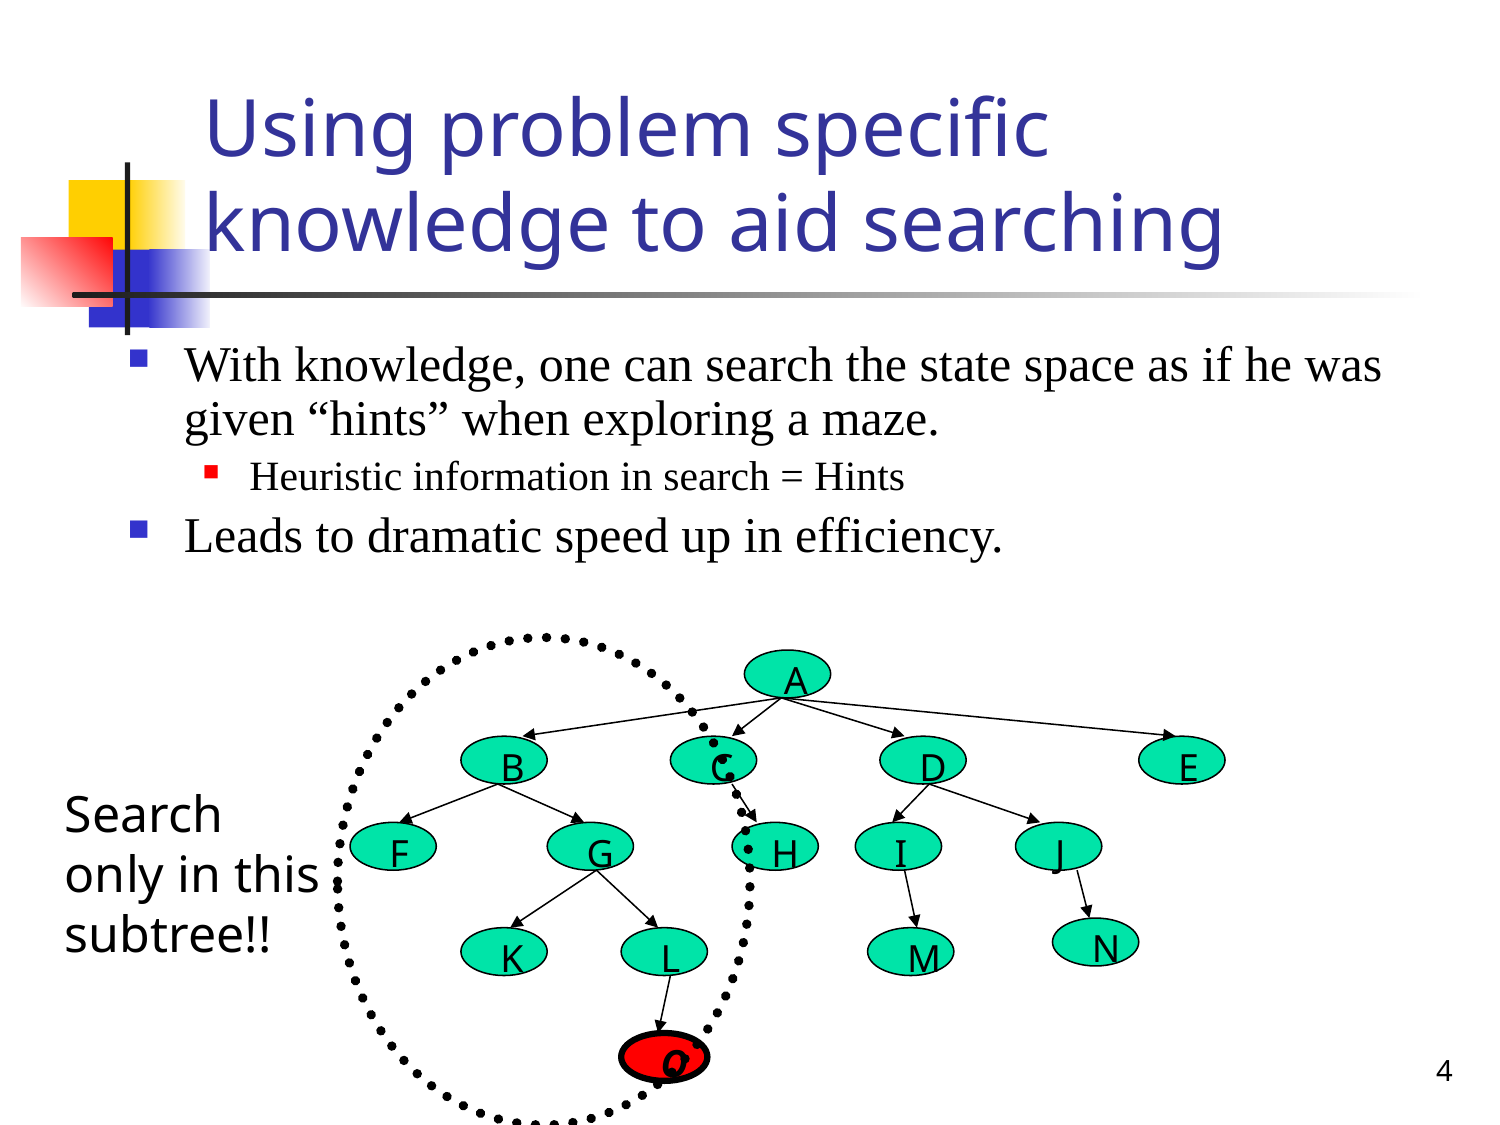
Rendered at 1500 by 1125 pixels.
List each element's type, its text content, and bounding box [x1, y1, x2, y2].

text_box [349, 649, 1226, 1094]
title Using problem specific knowledge to aid searching [188, 34, 1468, 276]
slide_number 4 [1226, 1023, 1468, 1100]
text_box [483, 637, 604, 648]
text_box Search only in this subtree!! [49, 774, 344, 970]
text_box [456, 1102, 632, 1125]
list With knowledge, one can search the state space as if he was given “hints” when exploring a maze. Heuristic information in search = Hints Leads to dramatic speed up in efficiency. [112, 330, 1470, 588]
